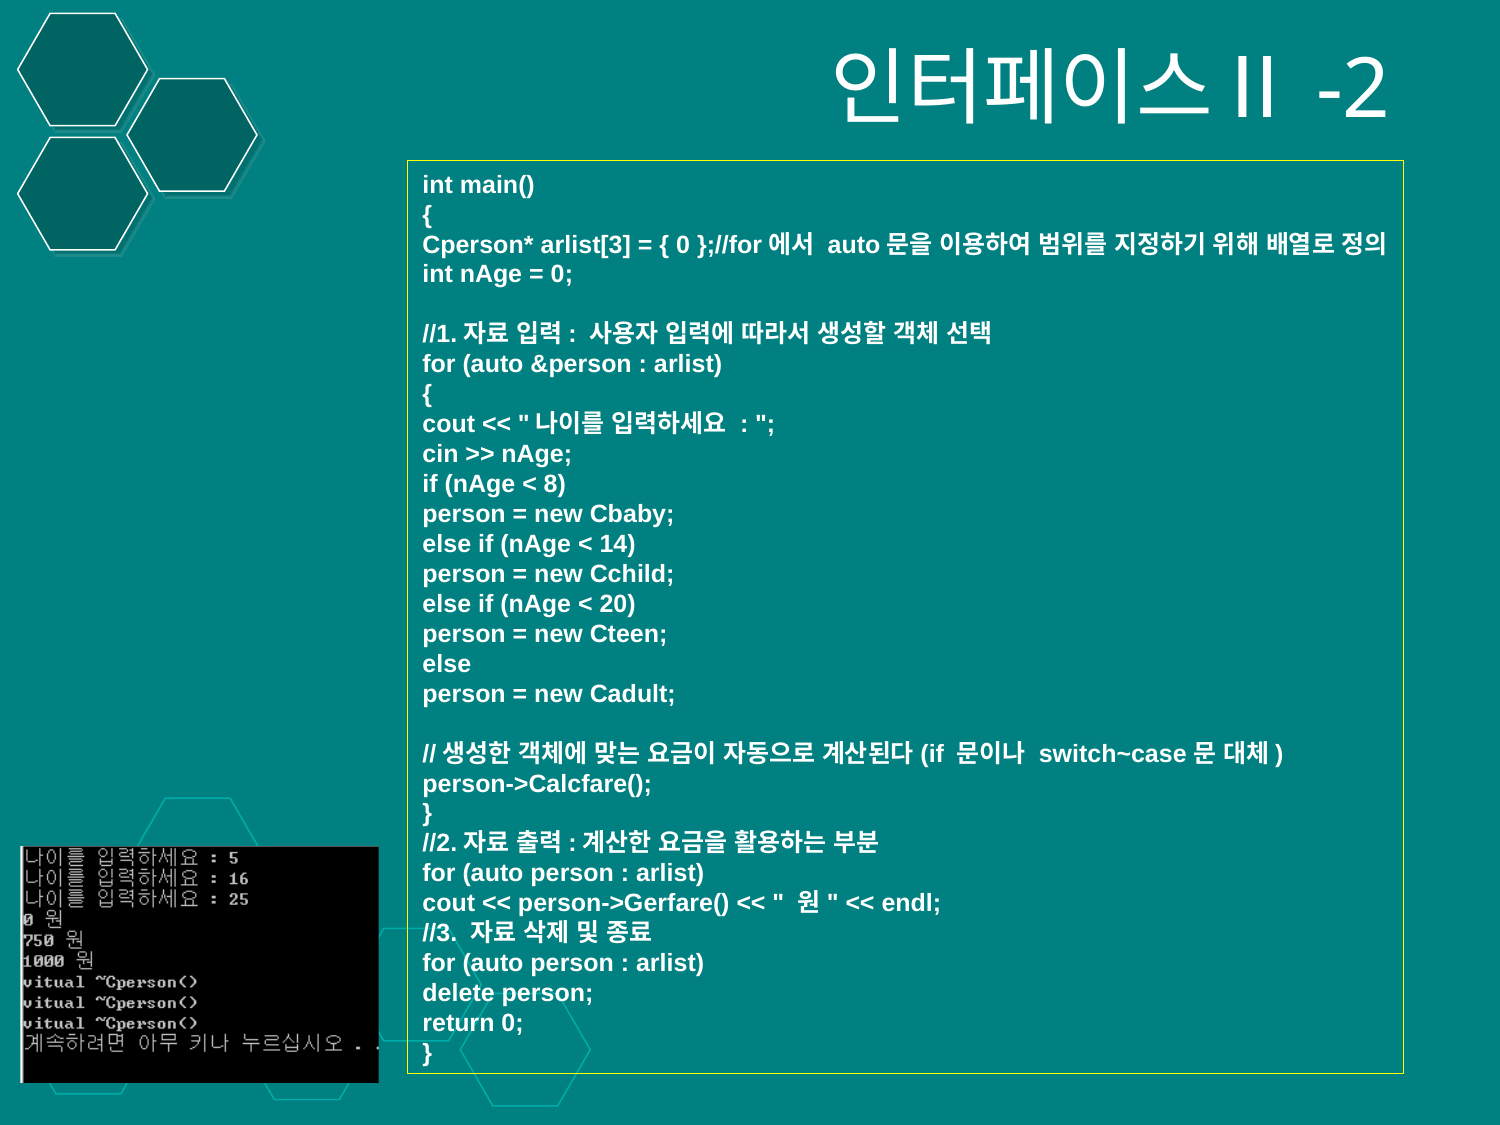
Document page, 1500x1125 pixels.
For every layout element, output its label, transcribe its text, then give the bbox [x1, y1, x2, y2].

title 인터페이스Ⅱ-2 [277, 19, 1406, 149]
text_box int main() { Cperson* arlist[3] = { 0 };//for에서 auto문을 이용하여 범위를 지정하기 위해 배열로 정의 int nAge = 0; //1.자료 입력: 사용자 입력에 따라서 생성할 객체 선택 for (auto &person : arlist) { cout << "나이를 입력하세요 : "; cin >> nAge; if (nAge < 8) person = new Cbaby; else if (nAge < 14) person = new Cchild; else if (nAge < 20) person = new Cteen; else person = new Cadult; //생성한 객체에 맞는 요금이 자동으로 계산된다(if 문이나 switch~case문 대체) person->Calcfare(); } //2.자료 출력:계산한 요금을 활용하는 부분 for (auto person : arlist) cout << person->Gerfare() << " 원" << endl; //3. 자료 삭제 및 종료 for (auto person : arlist) delete person; return 0; } [407, 160, 1404, 1074]
picture [20, 845, 379, 1083]
